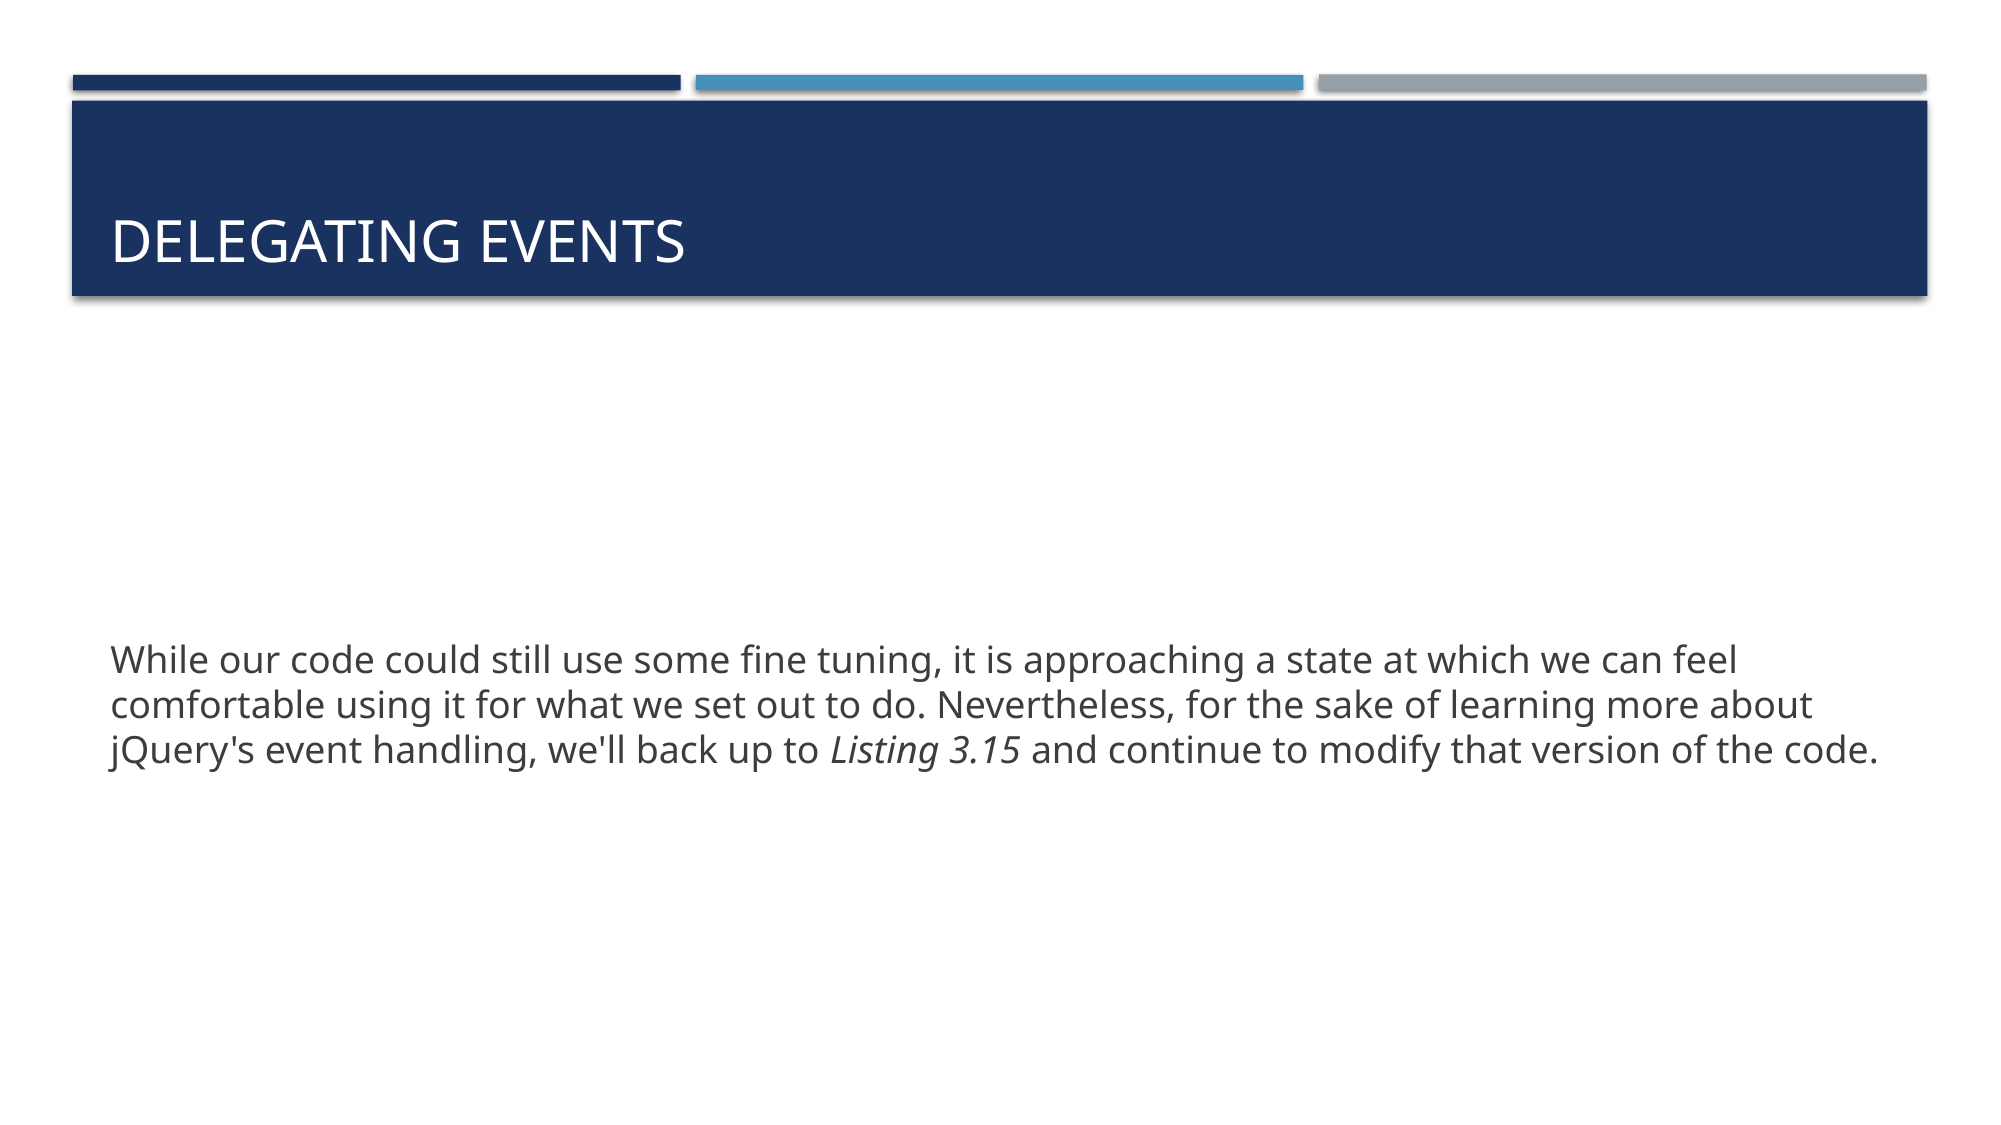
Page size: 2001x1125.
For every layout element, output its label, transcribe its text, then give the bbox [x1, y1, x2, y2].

list While our code could still use some fine tuning, it is approaching a state at which we can feel comfortable using it for what we set out to do. Nevertheless, for the sake of learning more about jQuery's event handling, we'll back up to Listing 3.15 and continue to modify that version of the code. [95, 337, 1905, 1070]
title Delegating events [95, 115, 1905, 282]
